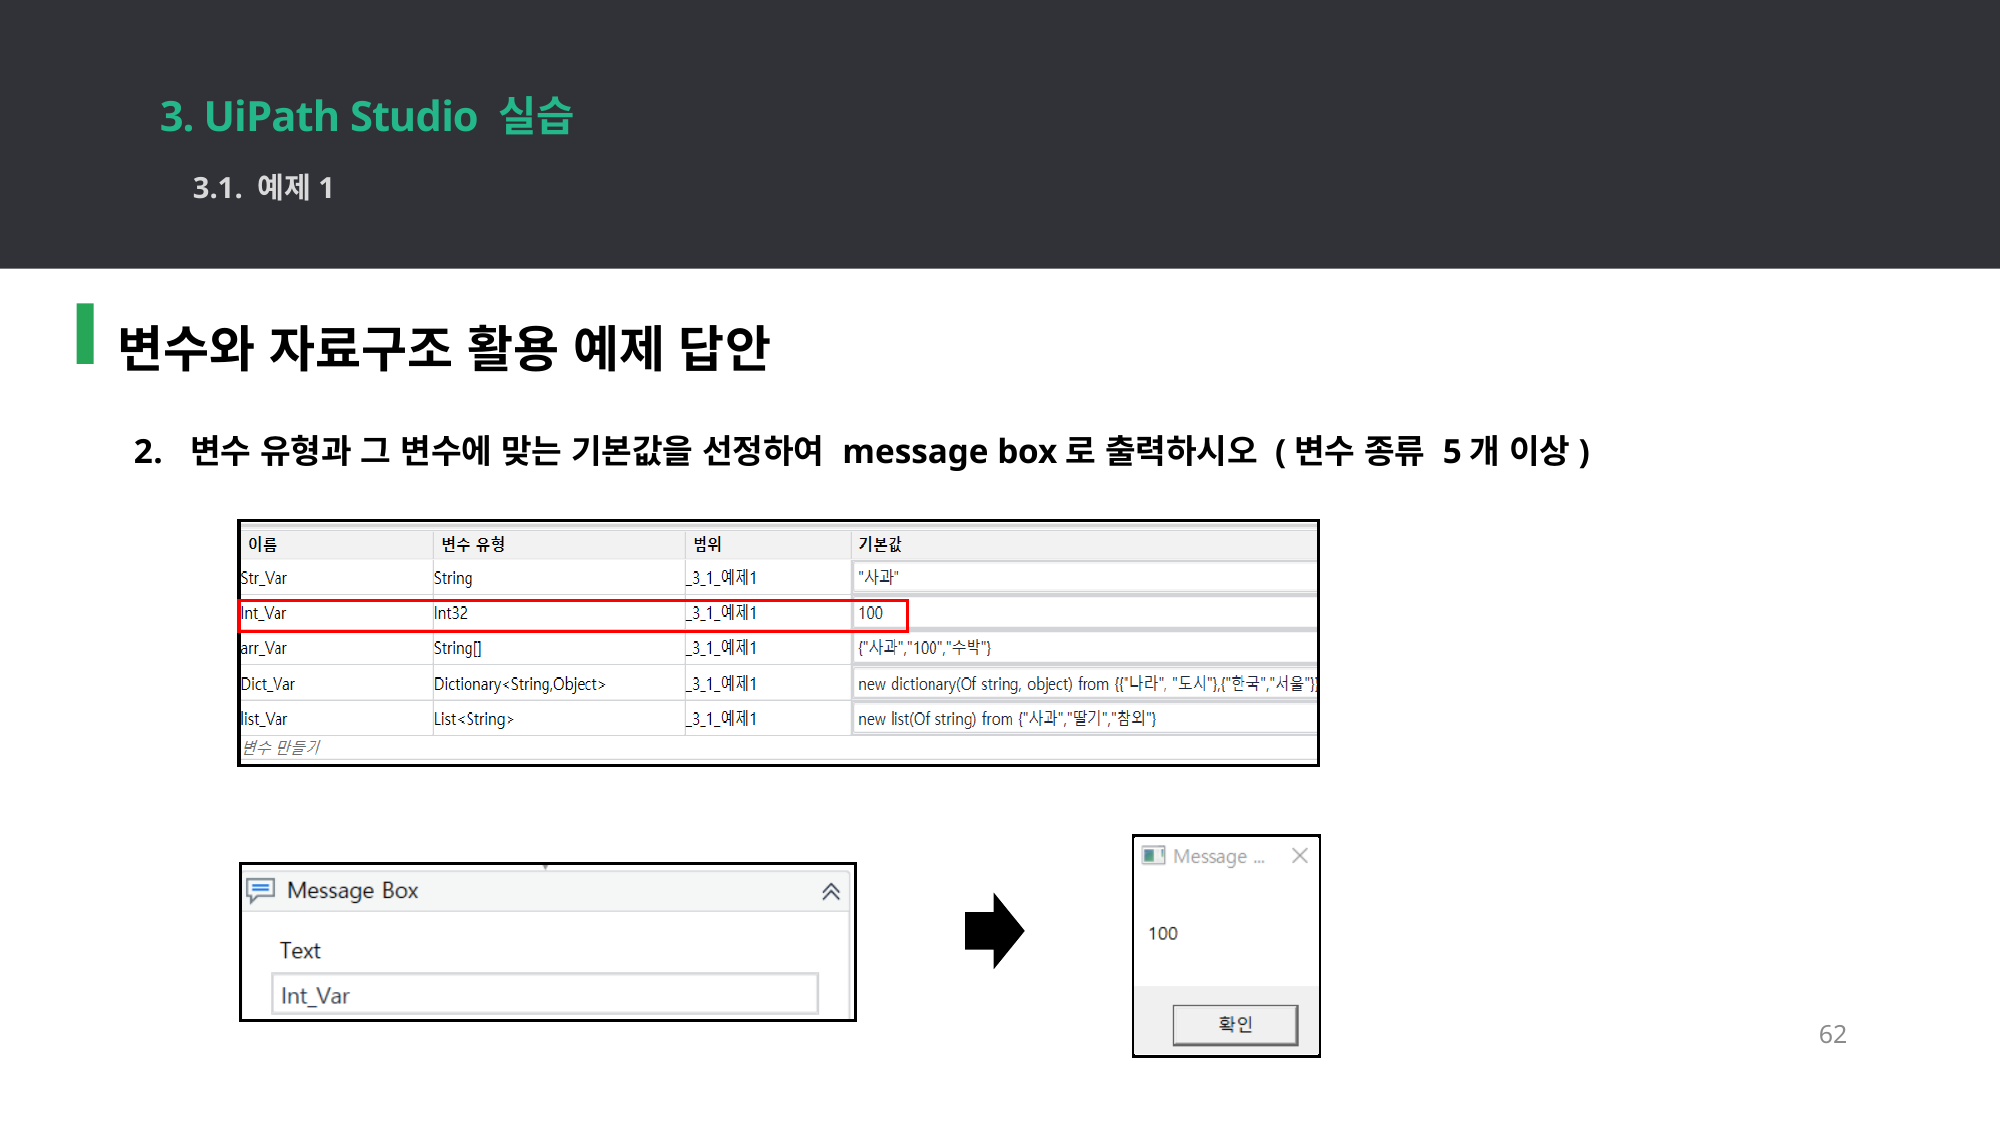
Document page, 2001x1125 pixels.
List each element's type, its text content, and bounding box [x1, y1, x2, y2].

picture [1134, 838, 1319, 1054]
text_box [1132, 834, 1320, 1057]
text_box 변수와 자료구조 활용 예제 답안 [102, 280, 856, 386]
text_box [239, 862, 856, 1022]
picture [238, 520, 1319, 766]
text_box 3. UiPath Studio 실습 [145, 82, 1050, 148]
text_box [0, 0, 2000, 270]
text_box 3.1. 예제1 [176, 144, 1952, 213]
text_box [76, 302, 95, 365]
text_box 62 [1412, 1005, 1863, 1066]
picture [240, 863, 853, 1020]
text_box [965, 892, 1025, 970]
text_box 변수 유형과 그 변수에 맞는 기본값을 선정하여 message box로 출력하시오 (변수 종류 5개 이상) [117, 403, 1861, 478]
